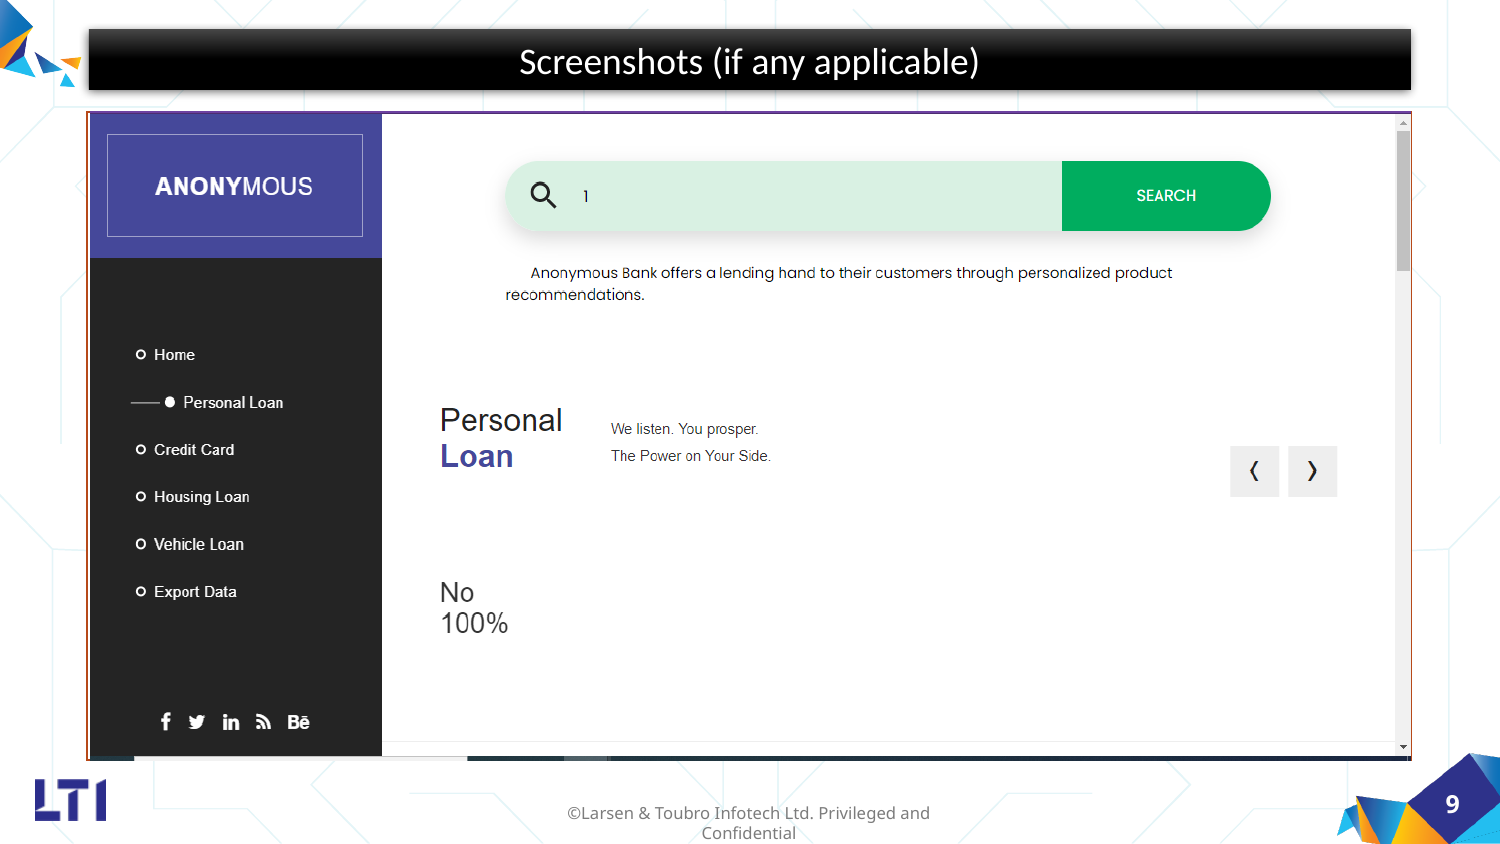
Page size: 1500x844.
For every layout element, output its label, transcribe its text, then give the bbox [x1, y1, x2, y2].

text_box Screenshots (if any applicable) [88, 29, 1411, 90]
picture [0, 0, 102, 95]
text_box [86, 111, 90, 761]
picture [35, 779, 106, 821]
picture [90, 111, 1500, 844]
